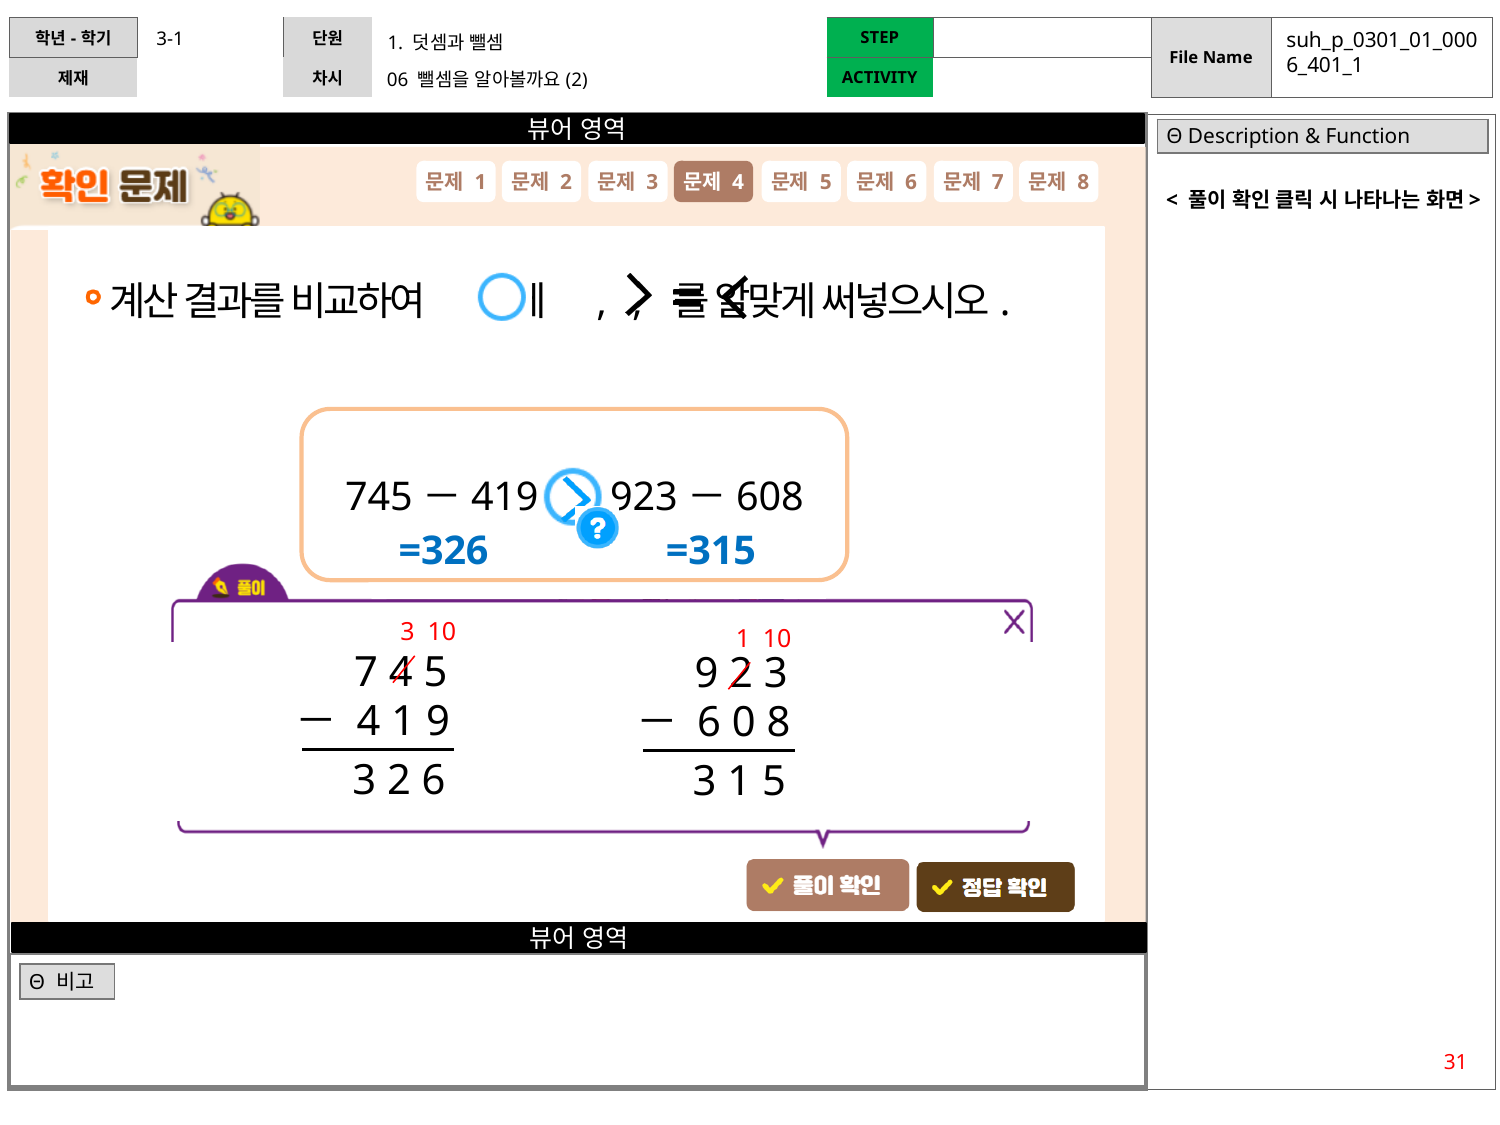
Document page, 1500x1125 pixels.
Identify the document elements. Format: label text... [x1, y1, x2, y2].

picture [10, 144, 260, 230]
text_box 문제 5 [759, 158, 843, 205]
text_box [365, 608, 492, 683]
picture [82, 285, 103, 307]
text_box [700, 614, 827, 690]
picture [721, 275, 748, 319]
picture [536, 461, 619, 549]
text_box 문제 7 [931, 158, 1016, 205]
picture [744, 856, 911, 913]
text_box 문제 4 [671, 158, 756, 205]
picture [673, 289, 702, 305]
table_header Θ Description & Function [1158, 120, 1487, 152]
text_box 문제 3 [586, 158, 670, 205]
text_box 계산 결과를 비교하여 안에 , , 를 알맞게 써넣으시오. [534, 268, 1122, 331]
text_box suh_p_0301_01_0006_401_1 [1271, 18, 1500, 84]
text_box 문제 6 [845, 158, 929, 205]
text_box 문제 2 [499, 158, 584, 205]
text_box 계산 결과를 비교하여 안에 , , 를 알맞게 써넣으시오. [94, 268, 469, 331]
picture [472, 267, 532, 327]
text_box < 풀이 확인 클릭 시 나타나는 화면> [1151, 179, 1500, 219]
text_box =326 [372, 517, 515, 558]
picture [625, 272, 652, 317]
text_box 3-1 [141, 18, 284, 55]
text_box 문제 8 [1017, 158, 1101, 205]
text_box 문제 1 [414, 158, 498, 205]
picture [915, 858, 1078, 913]
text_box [169, 559, 1034, 852]
text_box 1. 덧셈과 뺄셈 [372, 23, 828, 48]
text_box 06 뺄셈을 알아볼까요(2) [372, 60, 821, 96]
text_box =315 [639, 517, 782, 558]
text_box 745－419 923－608 [299, 406, 850, 558]
